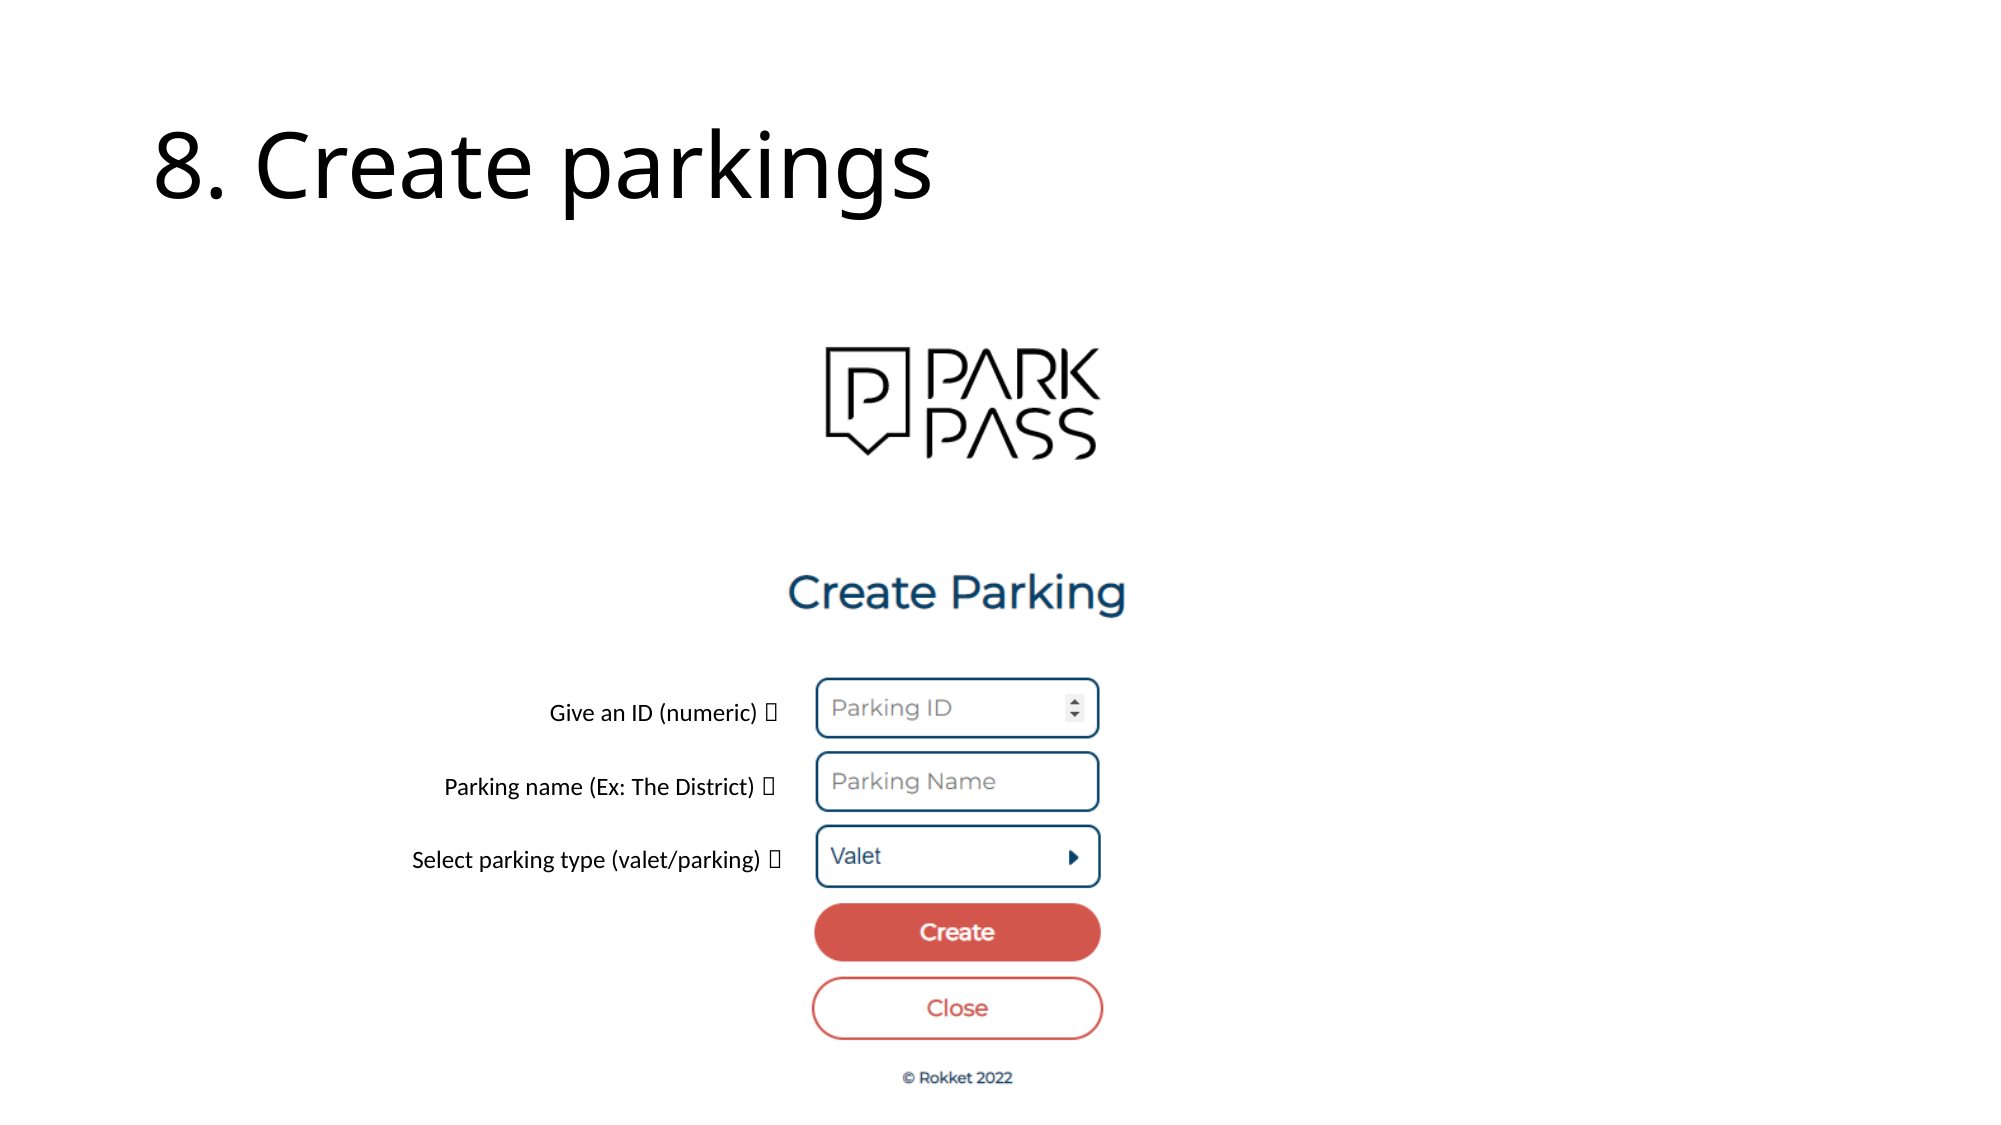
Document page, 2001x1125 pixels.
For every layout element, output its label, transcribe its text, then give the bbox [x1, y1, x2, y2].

title 8. Create parkings [137, 59, 1863, 278]
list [346, 299, 1571, 1125]
